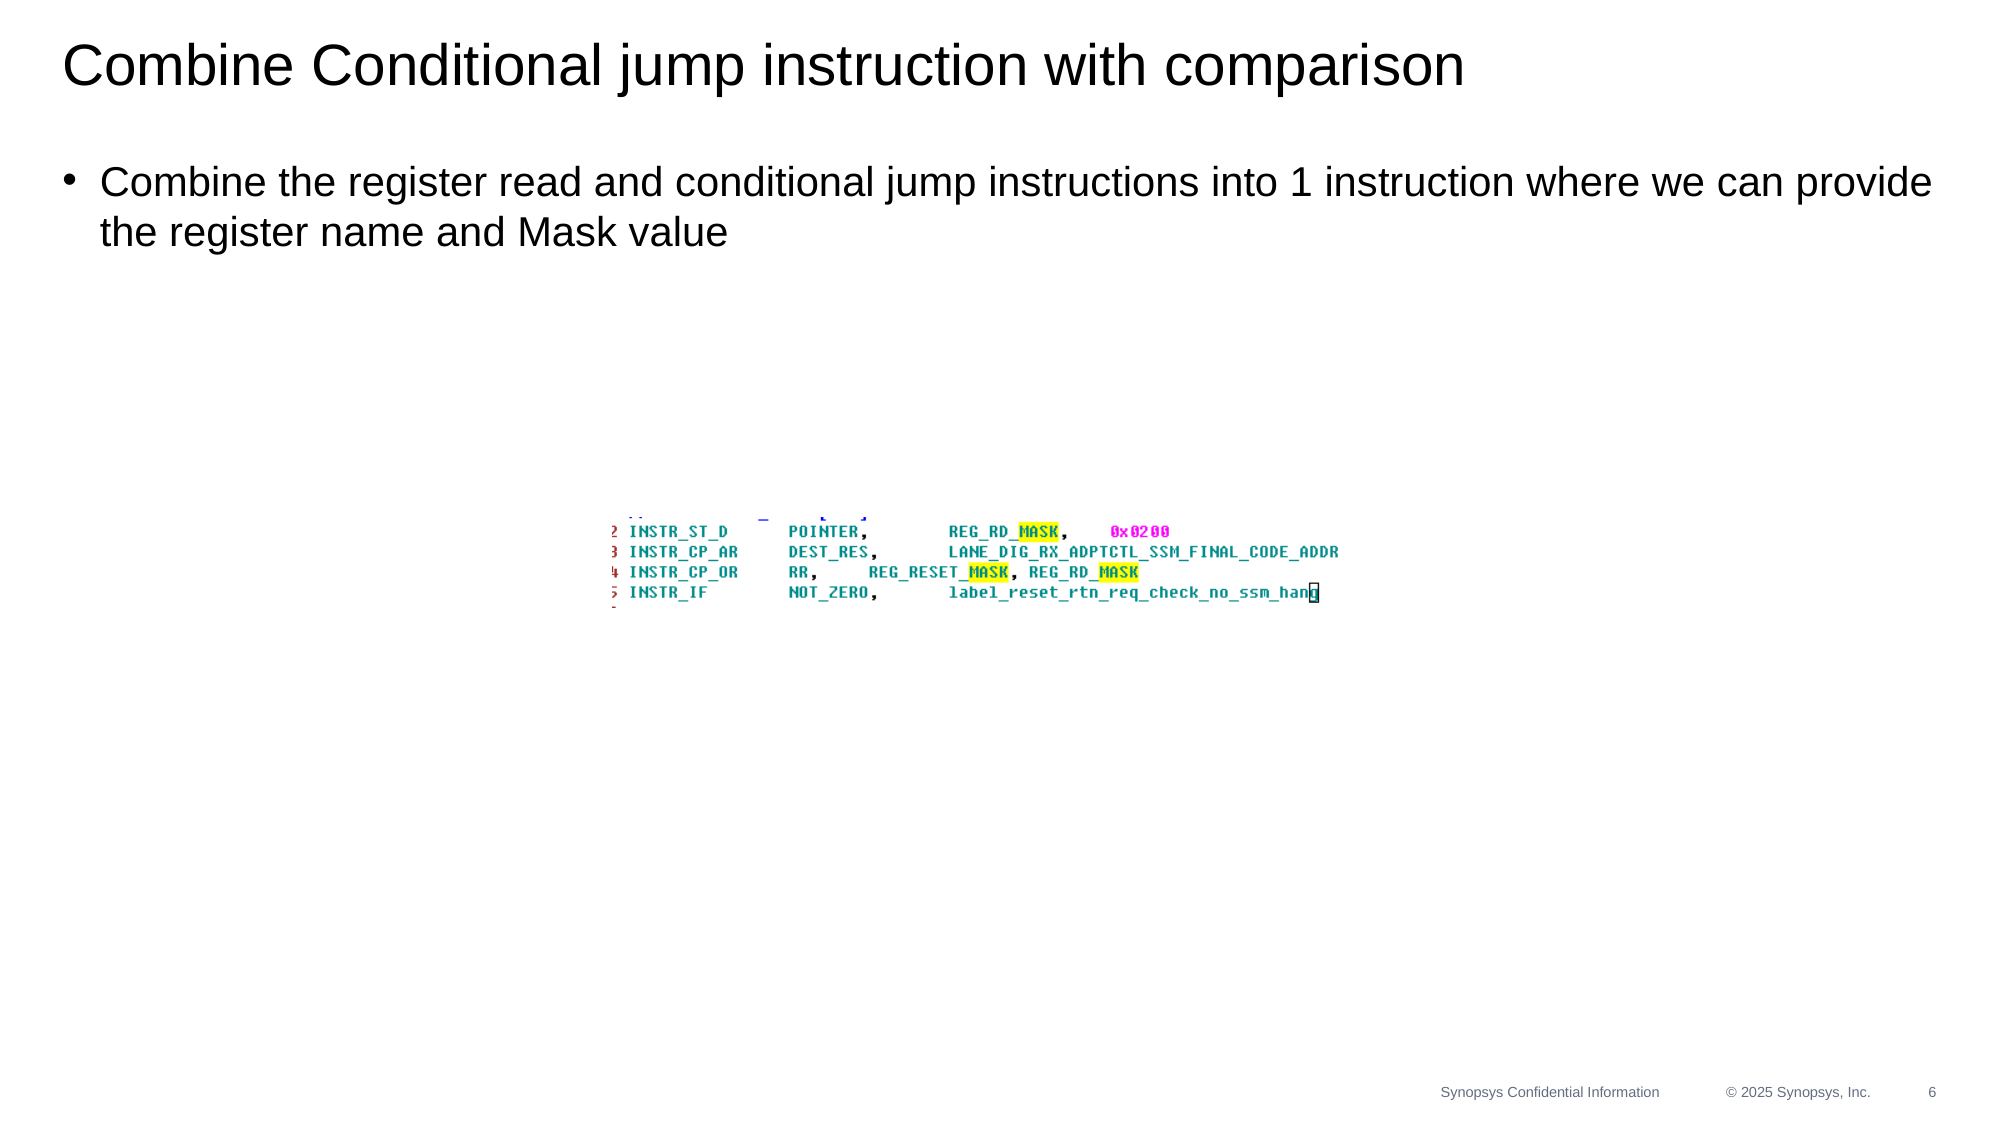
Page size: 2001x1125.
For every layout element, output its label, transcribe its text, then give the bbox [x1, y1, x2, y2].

picture [612, 517, 1388, 608]
footer Synopsys Confidential Information [1180, 1073, 1660, 1109]
title Combine Conditional jump instruction with comparison [62, 27, 1938, 103]
list Combine the register read and conditional jump instructions into 1 instruction where we can provide the register name and Mask value [62, 154, 1938, 1059]
